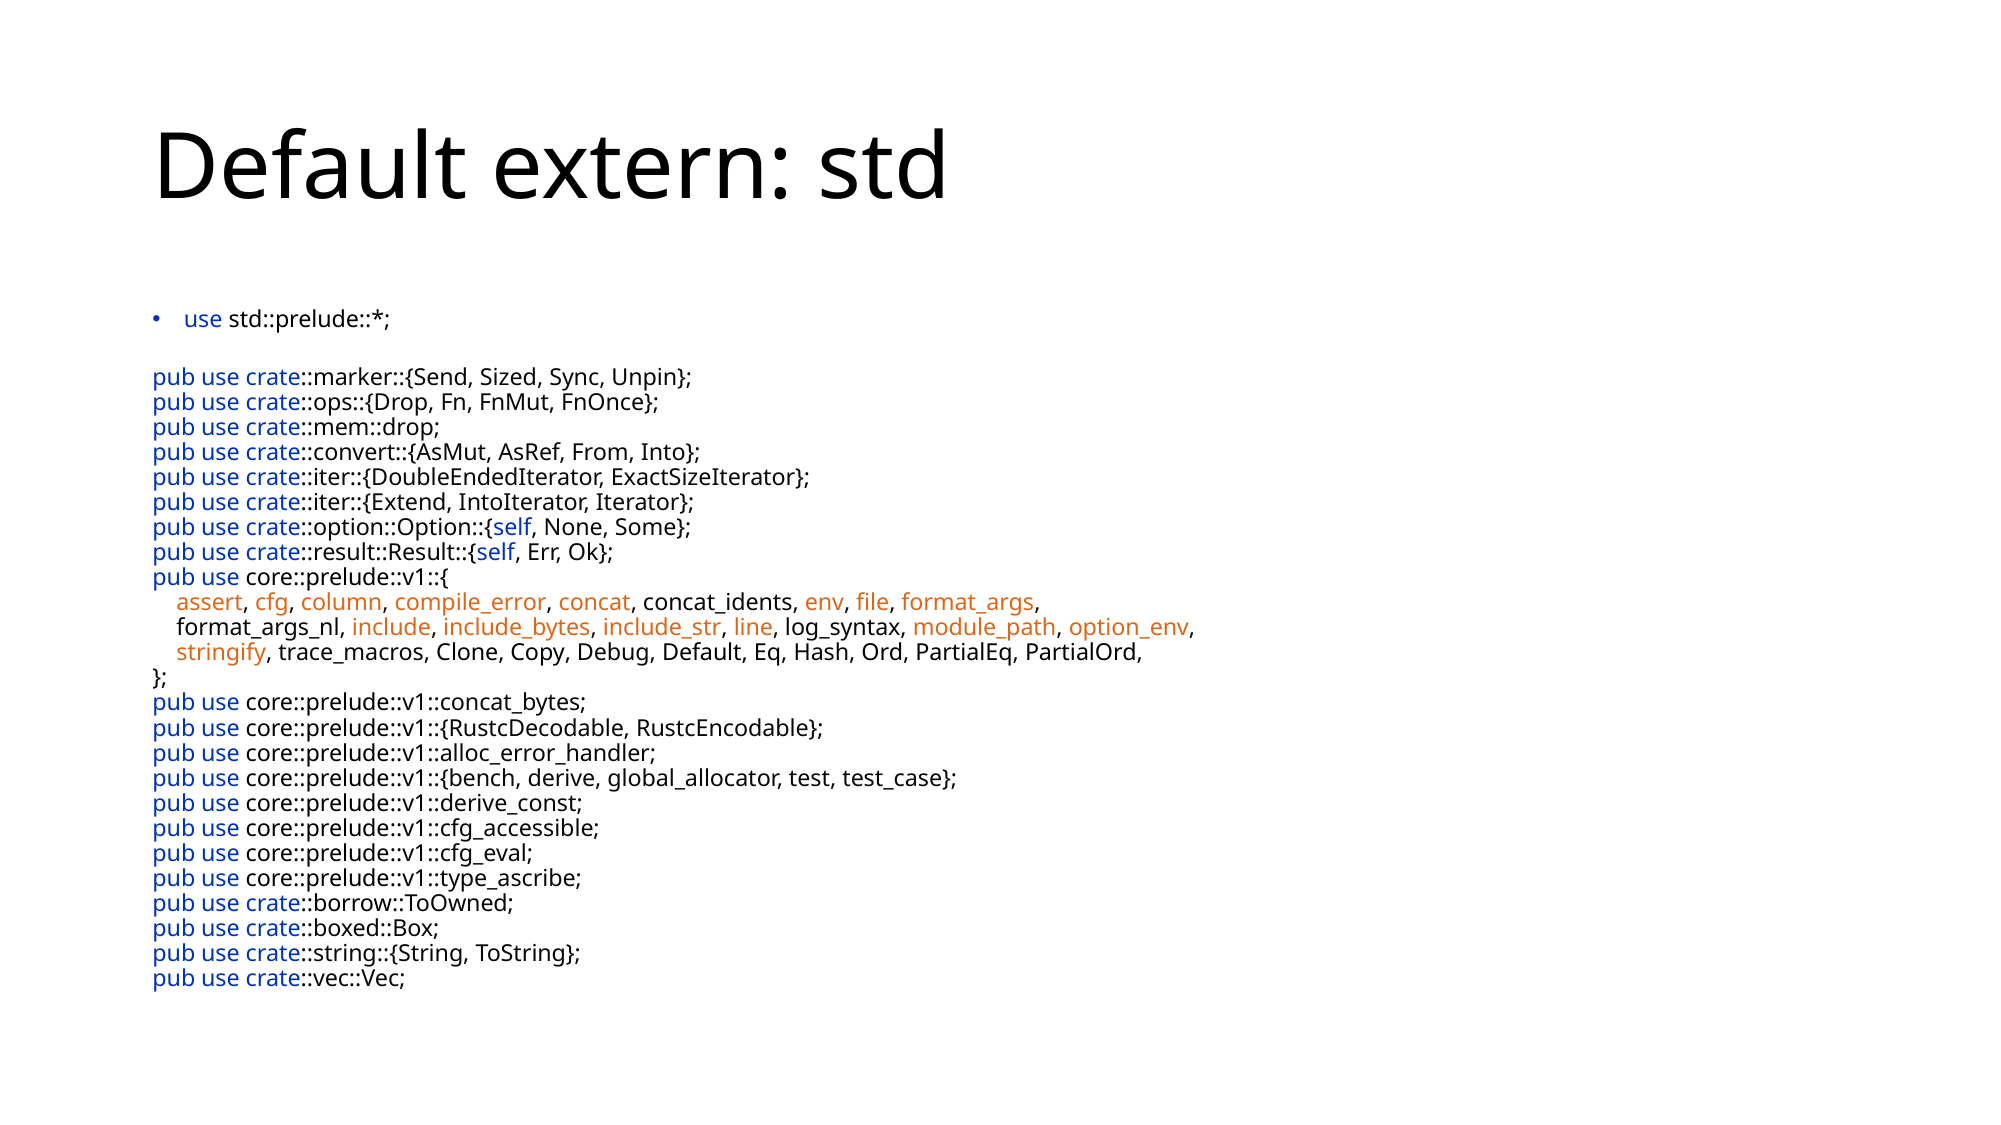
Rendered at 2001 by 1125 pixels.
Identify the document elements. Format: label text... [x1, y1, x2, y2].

list use std::prelude::*; pub use crate::marker::{Send, Sized, Sync, Unpin}; pub use crate::ops::{Drop, Fn, FnMut, FnOnce}; pub use crate::mem::drop; pub use crate::convert::{AsMut, AsRef, From, Into}; pub use crate::iter::{DoubleEndedIterator, ExactSizeIterator}; pub use crate::iter::{Extend, IntoIterator, Iterator}; pub use crate::option::Option::{self, None, Some}; pub use crate::result::Result::{self, Err, Ok}; pub use core::prelude::v1::{ assert, cfg, column, compile_error, concat, concat_idents, env, file, format_args, format_args_nl, include, include_bytes, include_str, line, log_syntax, module_path, option_env, stringify, trace_macros, Clone, Copy, Debug, Default, Eq, Hash, Ord, PartialEq, PartialOrd, }; pub use core::prelude::v1::concat_bytes; pub use core::prelude::v1::{RustcDecodable, RustcEncodable}; pub use core::prelude::v1::alloc_error_handler; pub use core::prelude::v1::{bench, derive, global_allocator, test, test_case}; pub use core::prelude::v1::derive_const; pub use core::prelude::v1::cfg_accessible; pub use core::prelude::v1::cfg_eval; pub use core::prelude::v1::type_ascribe; pub use crate::borrow::ToOwned; pub use crate::boxed::Box; pub use crate::string::{String, ToString}; pub use crate::vec::Vec; [137, 299, 1863, 1014]
title Default extern: std [137, 59, 1863, 278]
